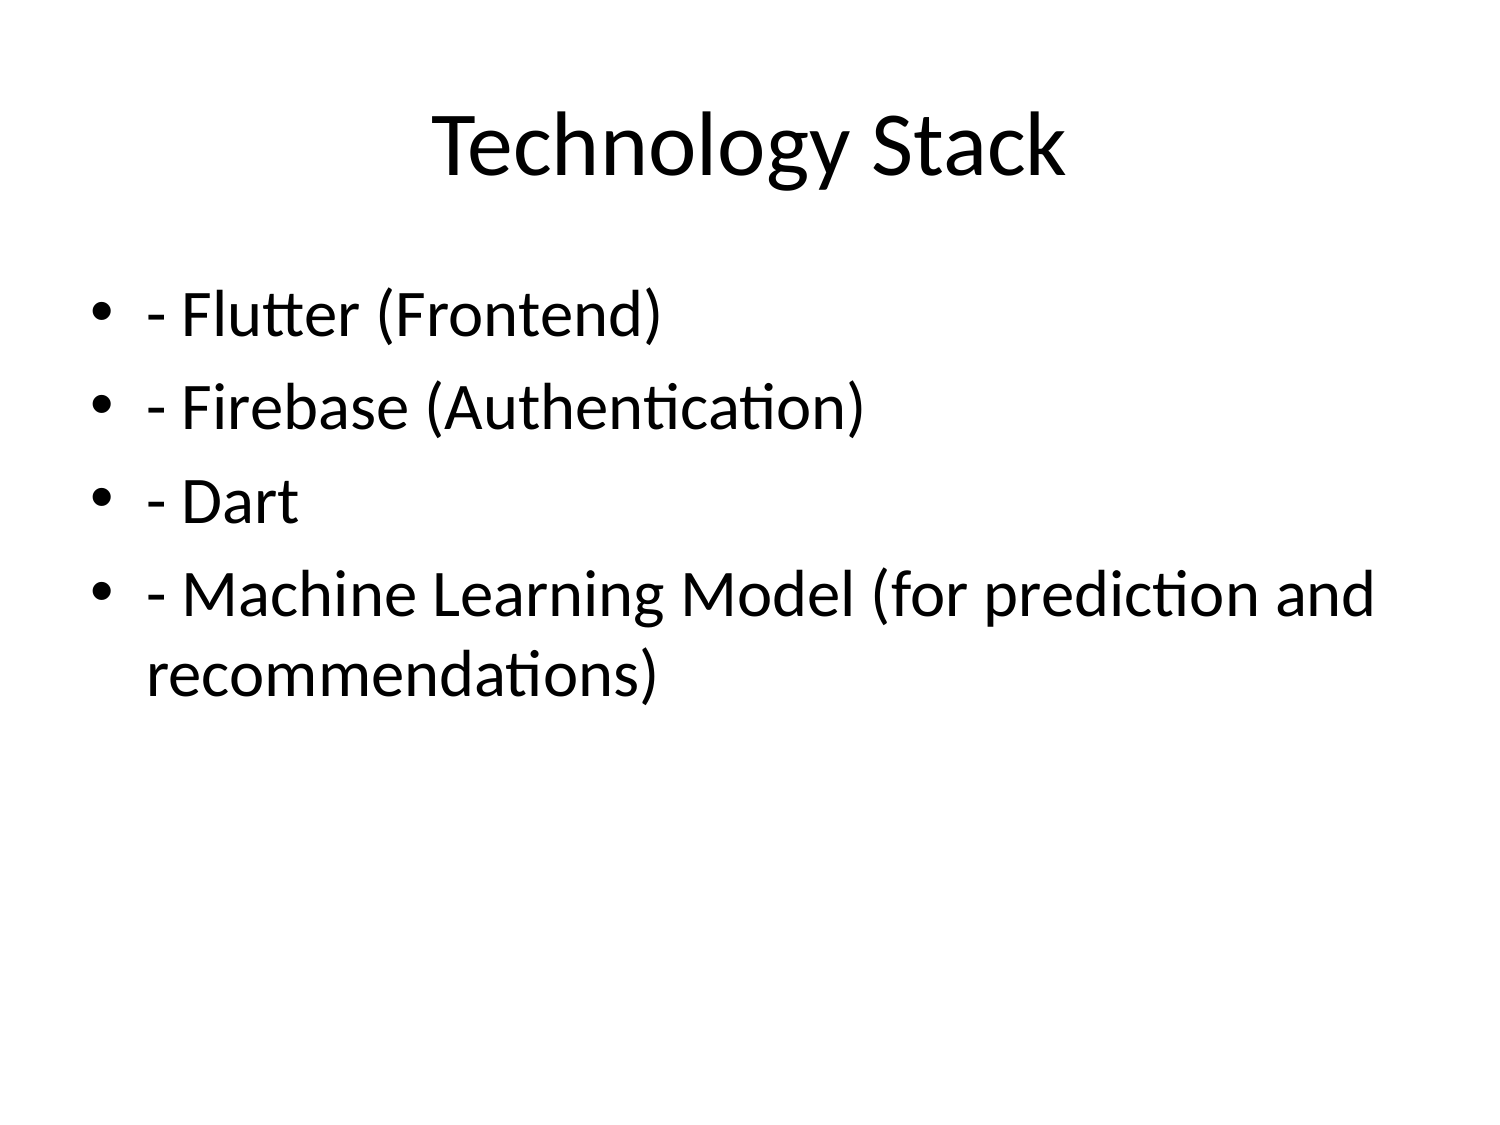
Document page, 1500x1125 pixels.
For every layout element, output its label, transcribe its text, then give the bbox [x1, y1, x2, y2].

list - Flutter (Frontend) - Firebase (Authentication) - Dart - Machine Learning Model (for prediction and recommendations) [75, 262, 1425, 1005]
title Technology Stack [75, 45, 1425, 233]
